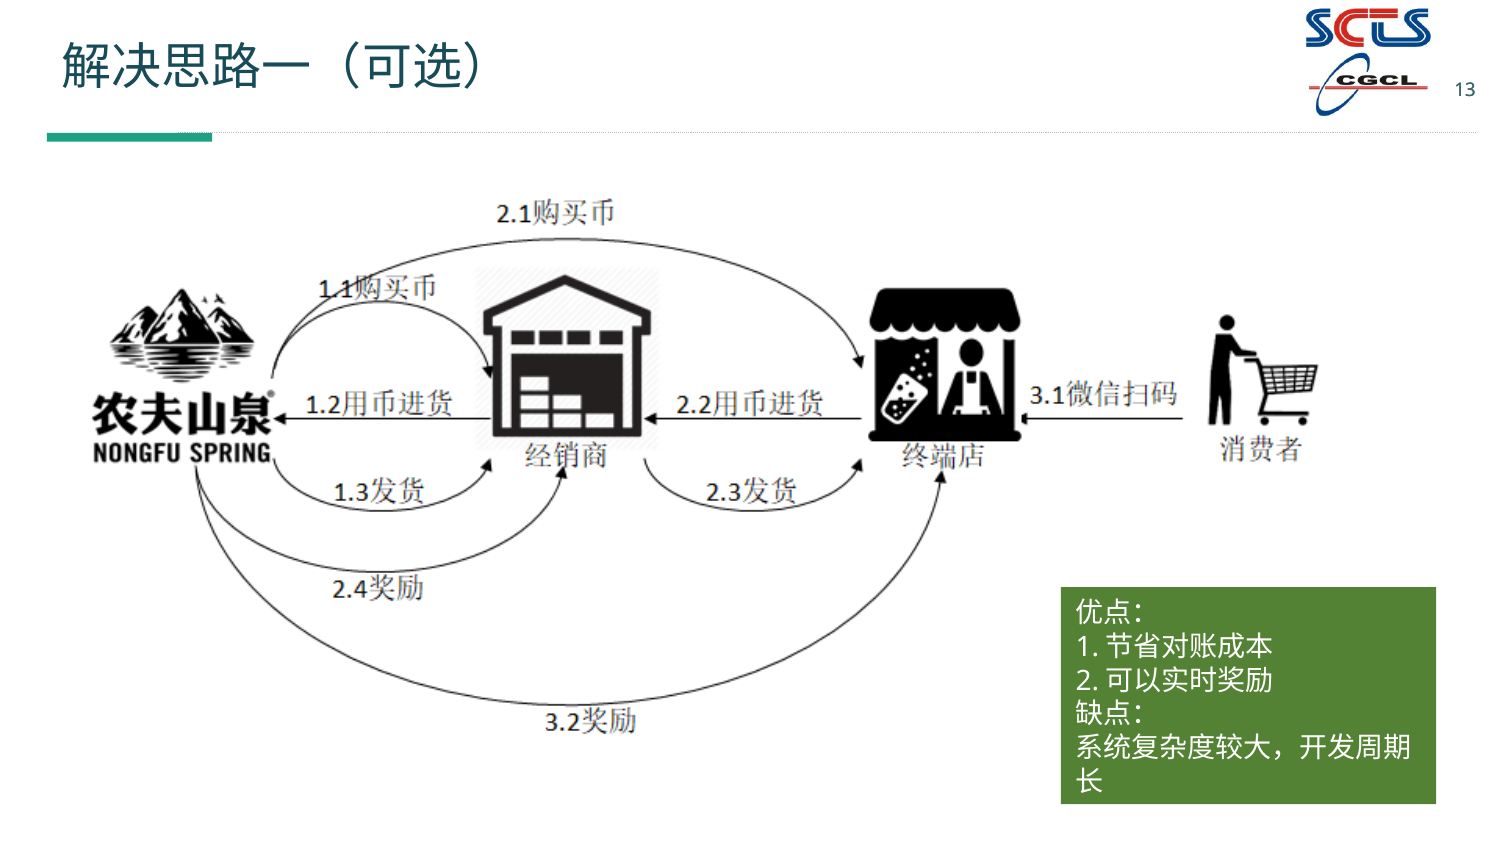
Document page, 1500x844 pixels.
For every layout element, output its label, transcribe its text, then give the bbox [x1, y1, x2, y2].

title 解决思路一（可选） [46, 23, 1282, 112]
text_box 13 [1436, 68, 1495, 112]
text_box 优点： 1.节省对账成本 2.可以实时奖励 缺点： 系统复杂度较大，开发周期长 [1060, 587, 1437, 805]
picture [88, 185, 1330, 756]
picture [1305, 8, 1431, 48]
picture [1305, 52, 1431, 117]
